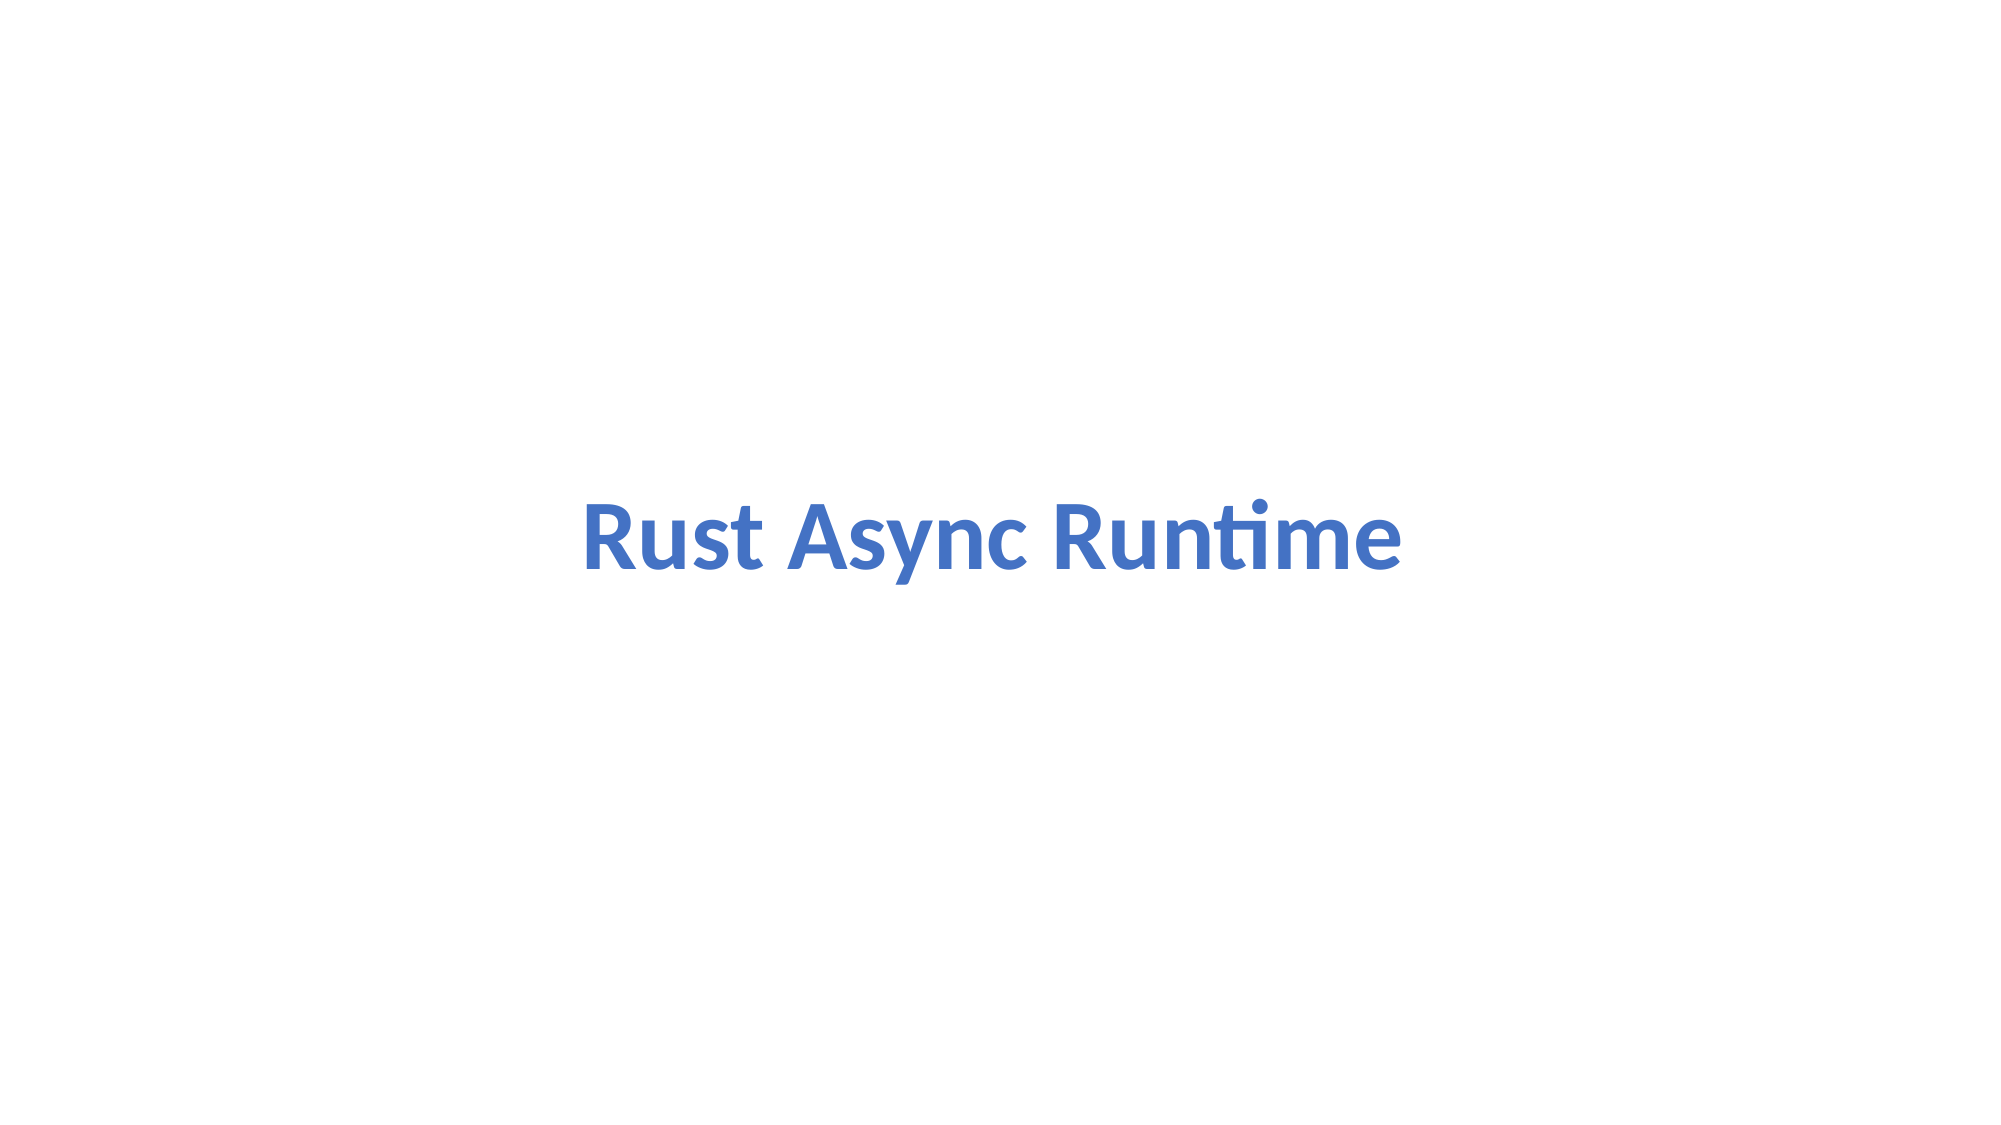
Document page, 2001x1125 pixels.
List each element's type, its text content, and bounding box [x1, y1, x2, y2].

text_box Rust Async Runtime [566, 462, 1472, 612]
